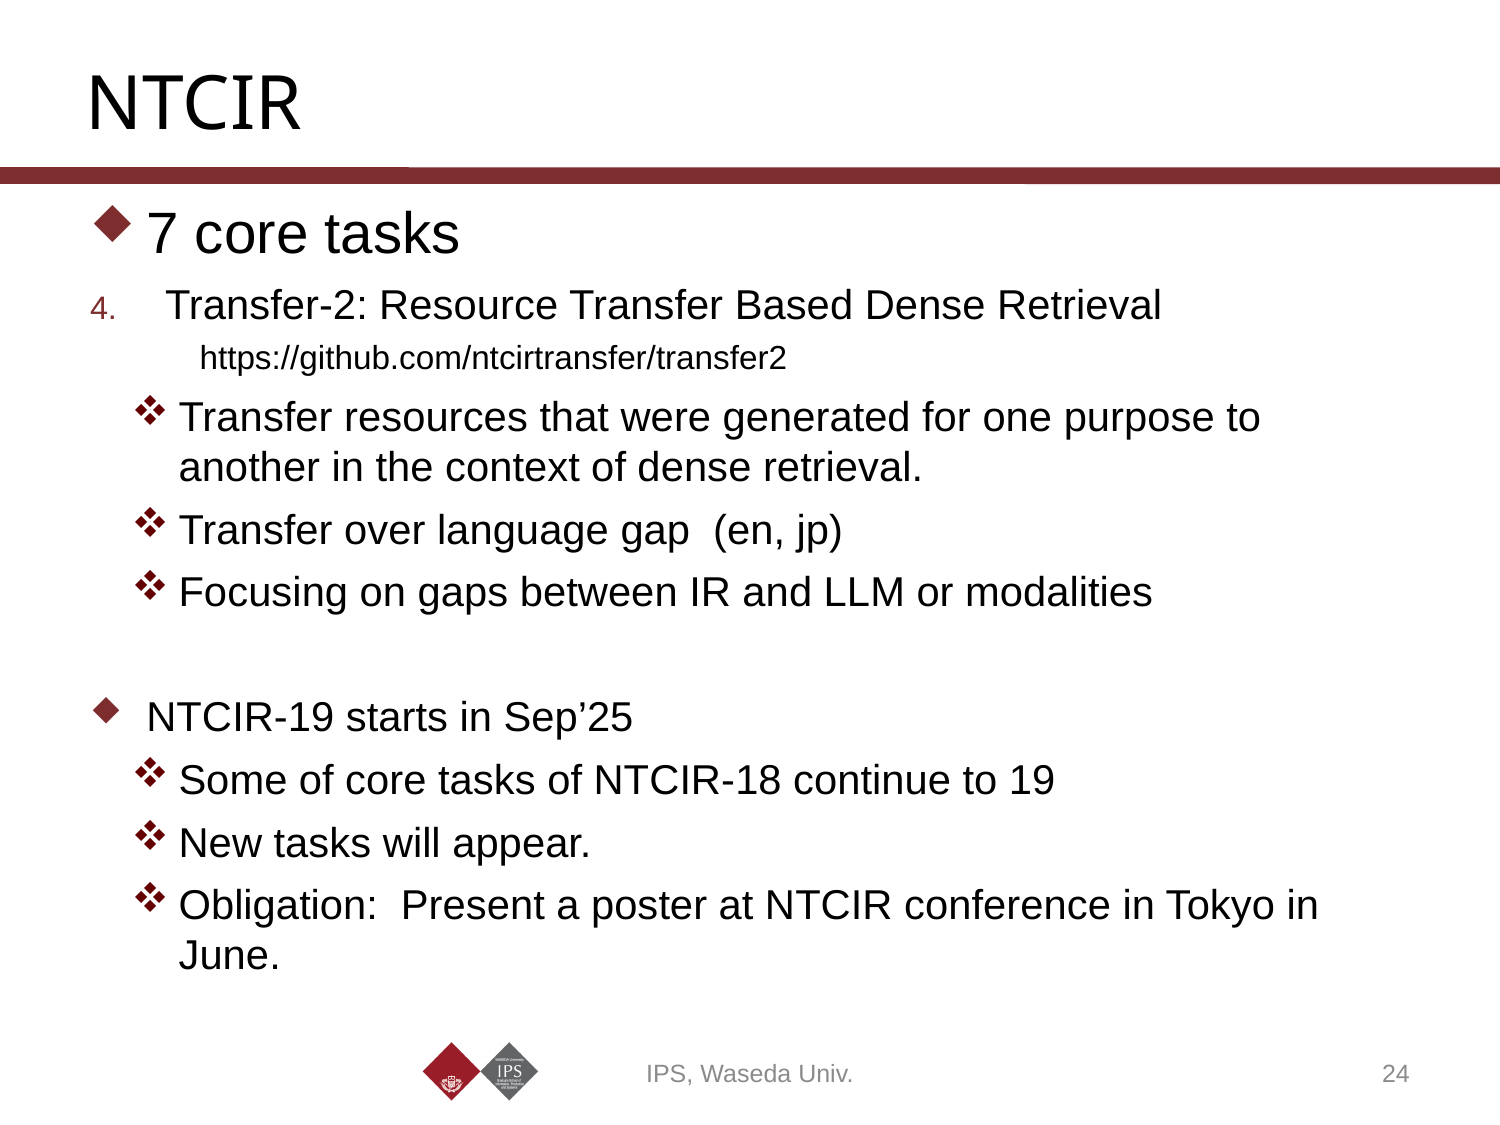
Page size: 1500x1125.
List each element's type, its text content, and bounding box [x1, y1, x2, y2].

list 7 core tasks Transfer-2: Resource Transfer Based Dense Retrieval https://github.com/ntcirtransfer/transfer2 Transfer resources that were generated for one purpose to another in the context of dense retrieval. Transfer over language gap (en, jp) Focusing on gaps between IR and LLM or modalities NTCIR-19 starts in Sep’25 Some of core tasks of NTCIR-18 continue to 19 New tasks will appear. Obligation: Present a poster at NTCIR conference in Tokyo in June. [74, 187, 1426, 1006]
picture [421, 1041, 539, 1102]
footer IPS, Waseda Univ. [512, 1042, 988, 1103]
slide_number 24 [1074, 1042, 1425, 1103]
title NTCIR [70, 34, 1430, 165]
